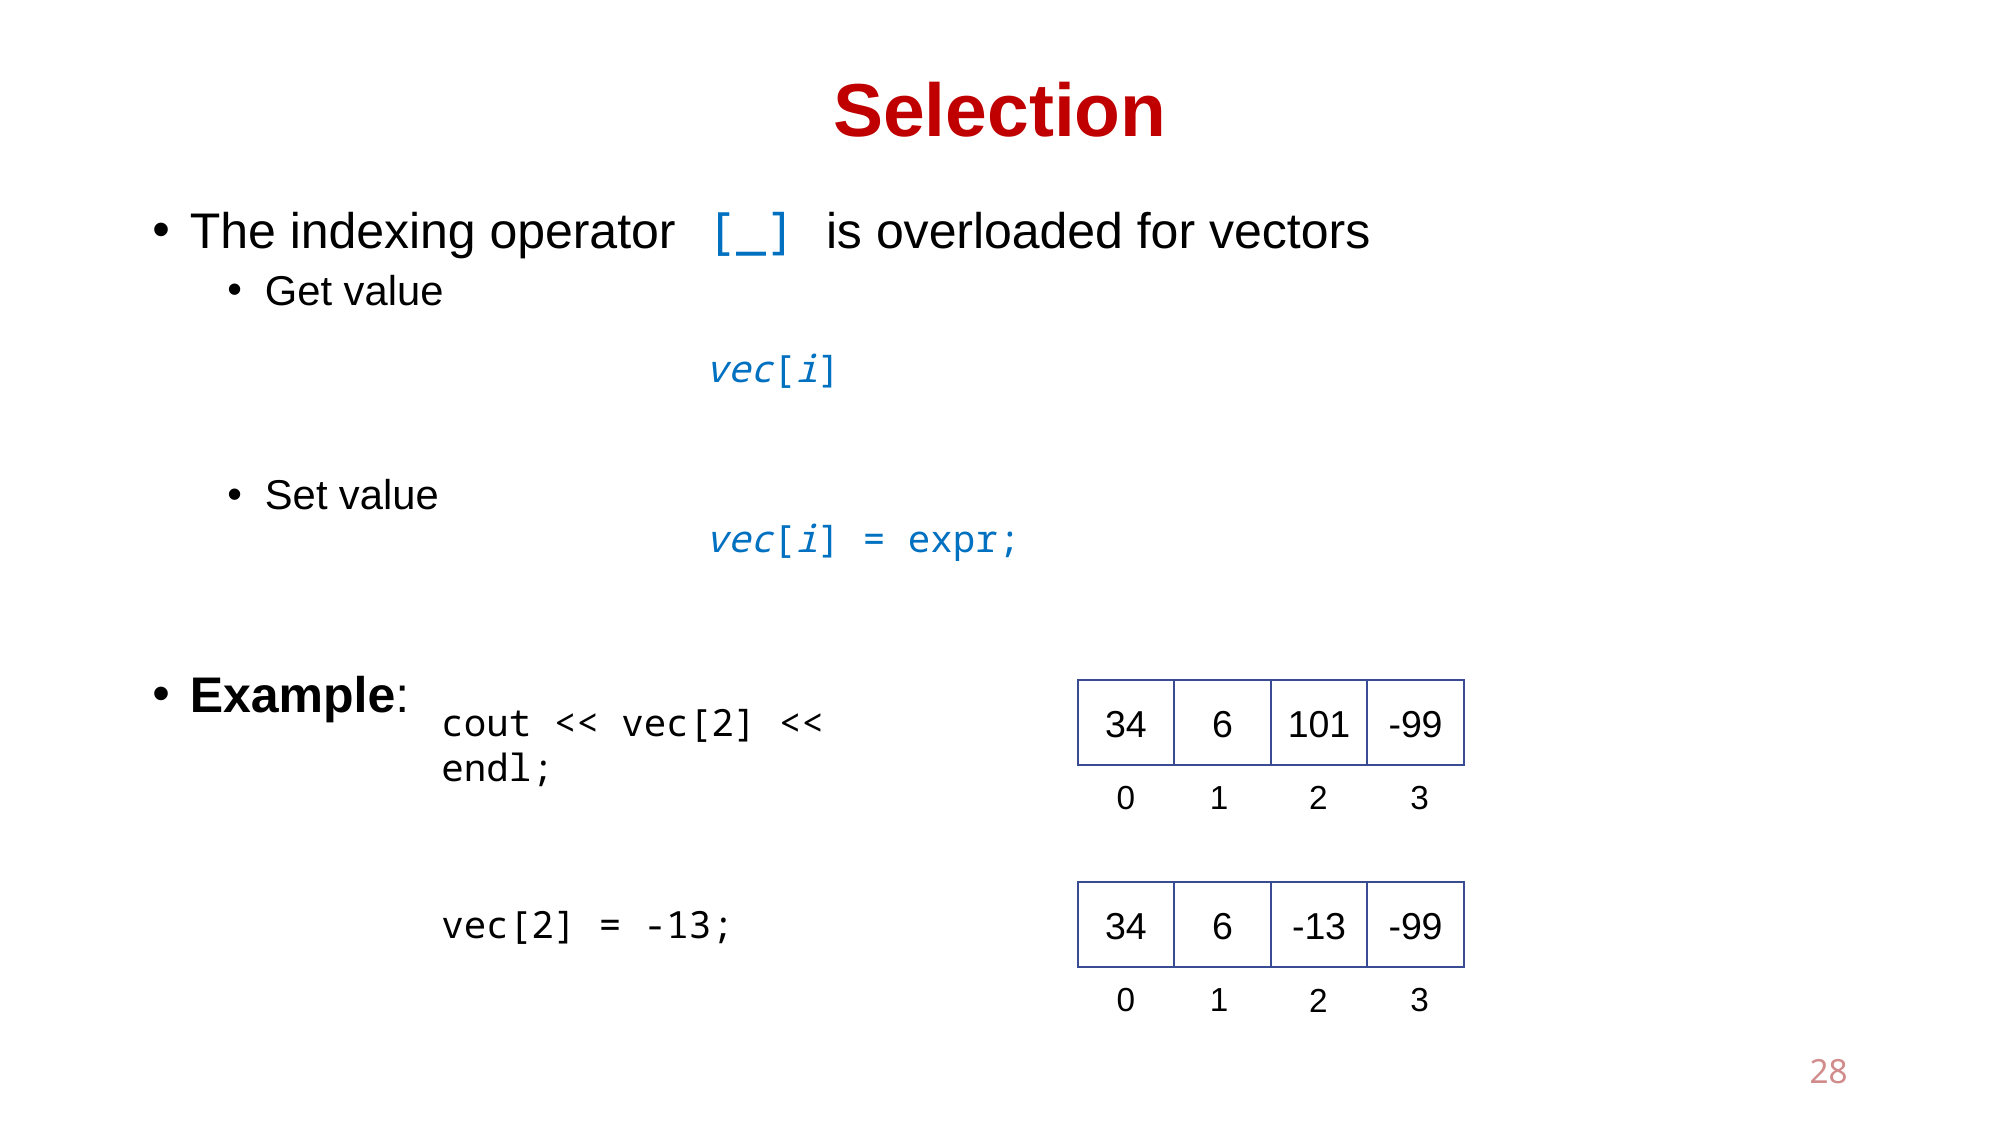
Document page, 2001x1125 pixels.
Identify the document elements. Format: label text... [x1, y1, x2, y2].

title Selection [137, 59, 1863, 166]
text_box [1077, 882, 1464, 1027]
text_box vec[i] = expr; [690, 507, 1074, 568]
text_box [1077, 679, 1464, 825]
text_box vec[2] = -13; [426, 893, 776, 954]
text_box cout << vec[2] << endl; [426, 691, 955, 796]
slide_number 28 [1412, 1042, 1863, 1103]
text_box vec[i] [690, 337, 1074, 398]
list The indexing operator [_] is overloaded for vectors Get value Set value Example: [137, 197, 1863, 1025]
